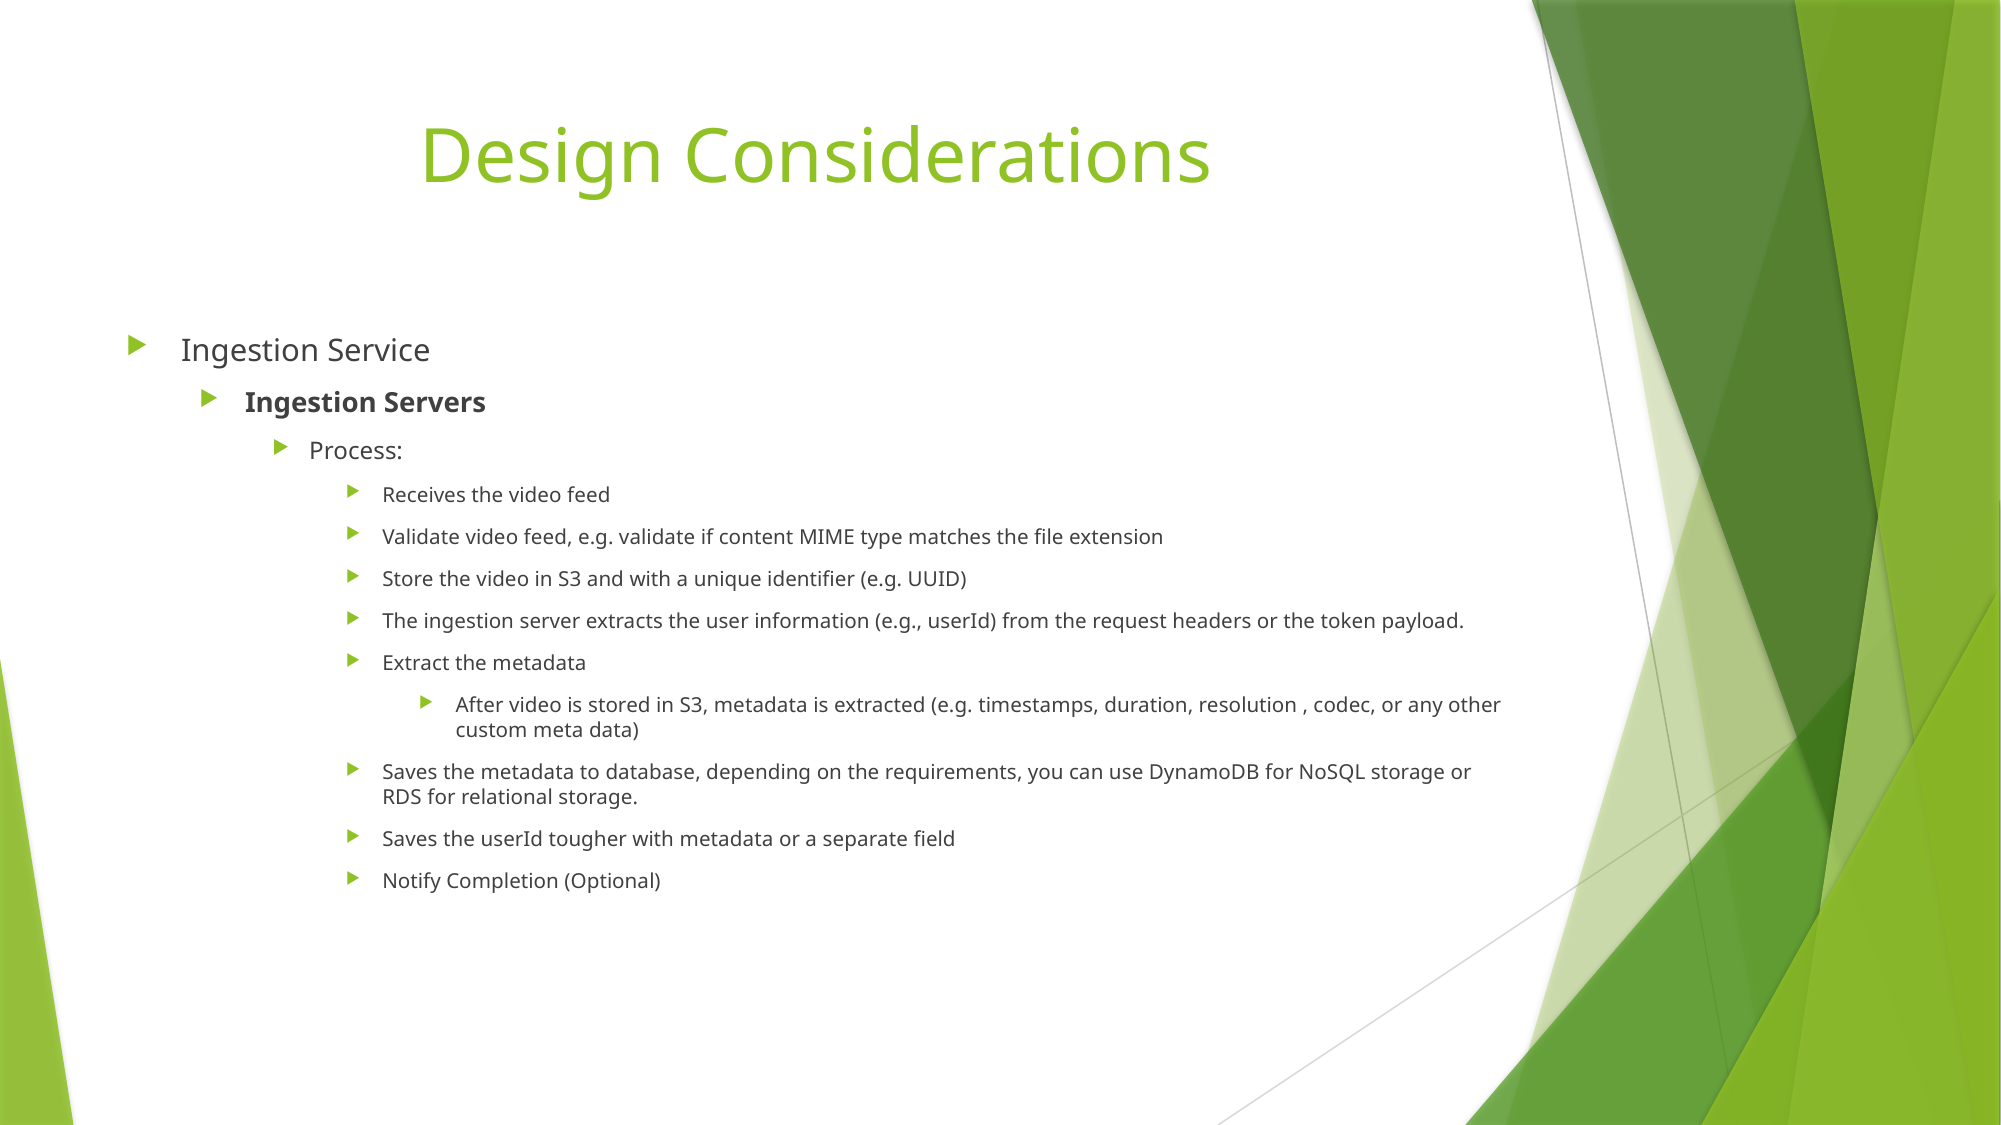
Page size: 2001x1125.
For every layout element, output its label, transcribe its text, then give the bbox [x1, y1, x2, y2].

title Design Considerations [111, 99, 1522, 268]
list Ingestion Service Ingestion Servers Process: Receives the video feed Validate video feed, e.g. validate if content MIME type matches the file extension Store the video in S3 and with a unique identifier (e.g. UUID) The ingestion server extracts the user information (e.g., userId) from the request headers or the token payload. Extract the metadata After video is stored in S3, metadata is extracted (e.g. timestamps, duration, resolution , codec, or any other custom meta data) Saves the metadata to database, depending on the requirements, you can use DynamoDB for NoSQL storage or RDS for relational storage. Saves the userId tougher with metadata or a separate field Notify Completion (Optional) [111, 268, 1522, 905]
